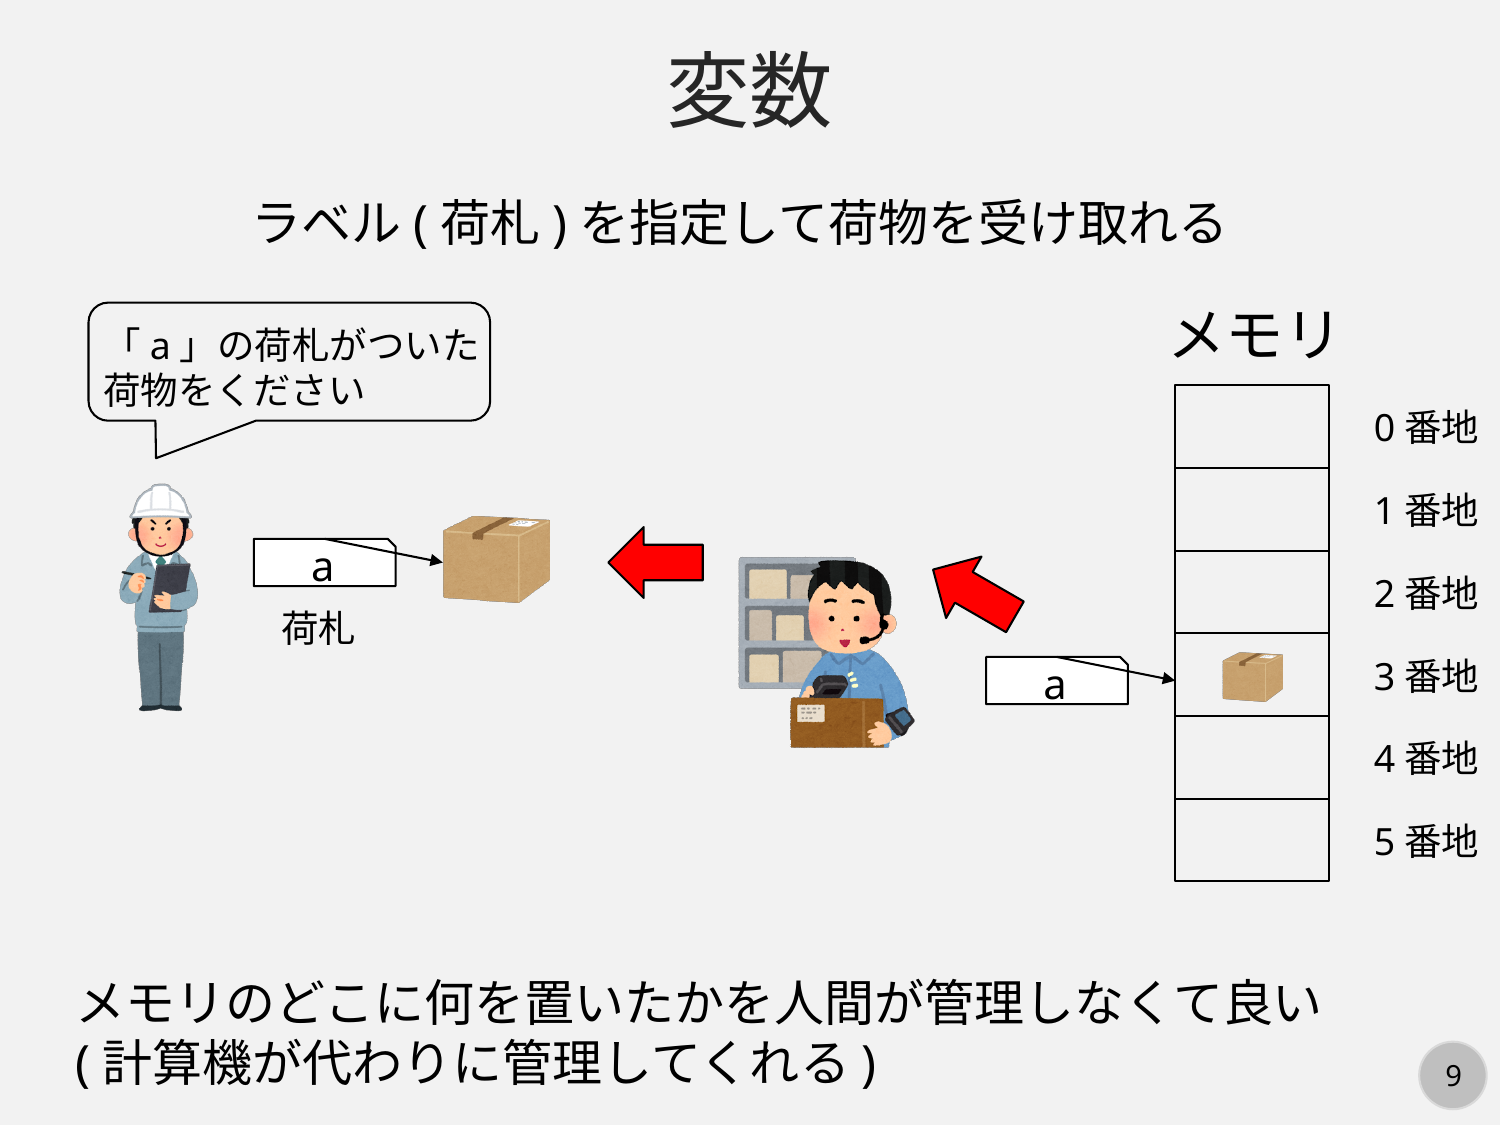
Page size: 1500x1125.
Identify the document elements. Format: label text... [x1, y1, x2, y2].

text_box 荷札 [266, 597, 371, 658]
picture [76, 479, 246, 715]
text_box メモリのどこに何を置いたかを人間が管理しなくて良い (計算機が代わりに管理してくれる) [60, 964, 1338, 1099]
picture [1222, 645, 1283, 706]
text_box [1174, 550, 1330, 632]
text_box [1174, 632, 1330, 715]
text_box ラベル(荷札)を指定して荷物を受け取れる [236, 184, 1243, 260]
text_box [89, 301, 490, 314]
text_box a [252, 537, 397, 588]
text_box 5番地 [1359, 810, 1495, 871]
text_box [932, 555, 1025, 634]
text_box 2番地 [1359, 562, 1495, 623]
text_box [1174, 384, 1330, 467]
text_box 4番地 [1359, 727, 1495, 788]
list 変数 [0, 31, 1500, 155]
text_box [607, 526, 704, 599]
picture [726, 550, 919, 755]
text_box 0番地 [1359, 397, 1495, 457]
text_box [1174, 715, 1330, 798]
text_box [100, 420, 479, 460]
text_box [1174, 798, 1330, 882]
text_box 1番地 [1359, 479, 1495, 540]
text_box メモリ [1152, 290, 1358, 376]
text_box 3番地 [1359, 645, 1495, 705]
picture [442, 503, 550, 610]
text_box [1174, 467, 1330, 550]
text_box 「a」の荷札がついた 荷物をください [88, 314, 538, 420]
text_box a [985, 655, 1129, 706]
